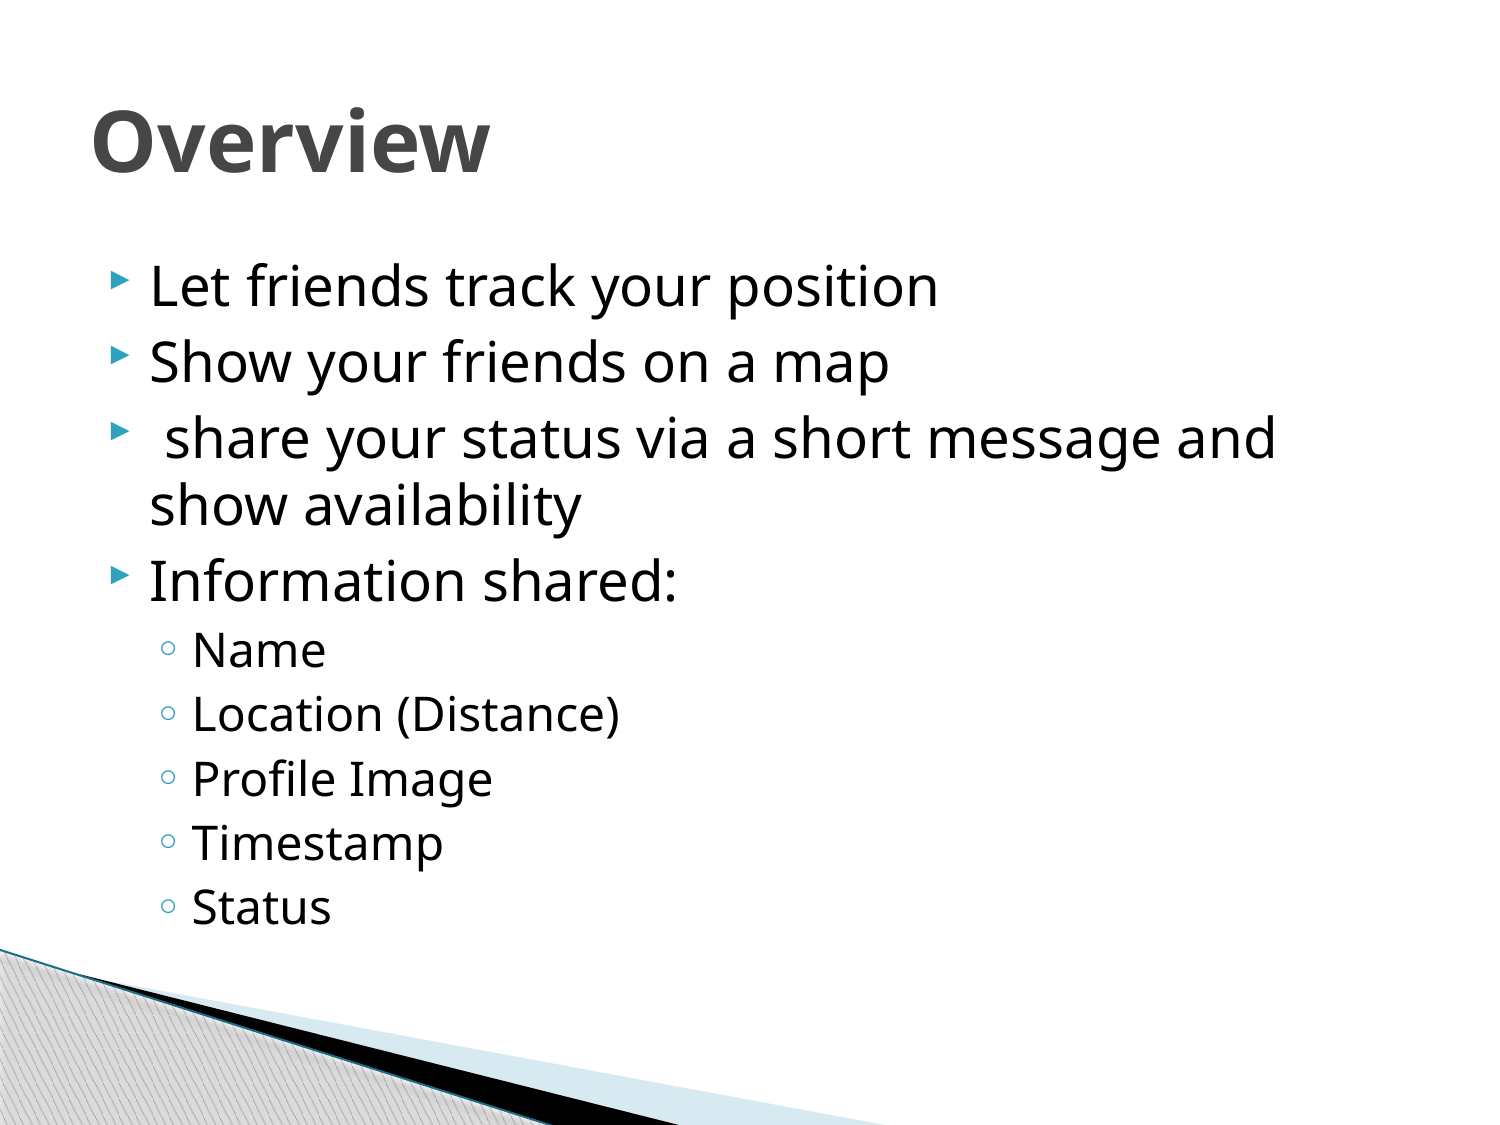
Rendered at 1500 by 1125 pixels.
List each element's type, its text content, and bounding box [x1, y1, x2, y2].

list Let friends track your position Show your friends on a map share your status via a short message and show availability Information shared: Name Location (Distance) Profile Image Timestamp Status [75, 243, 1425, 986]
title Overview [75, 45, 1425, 233]
